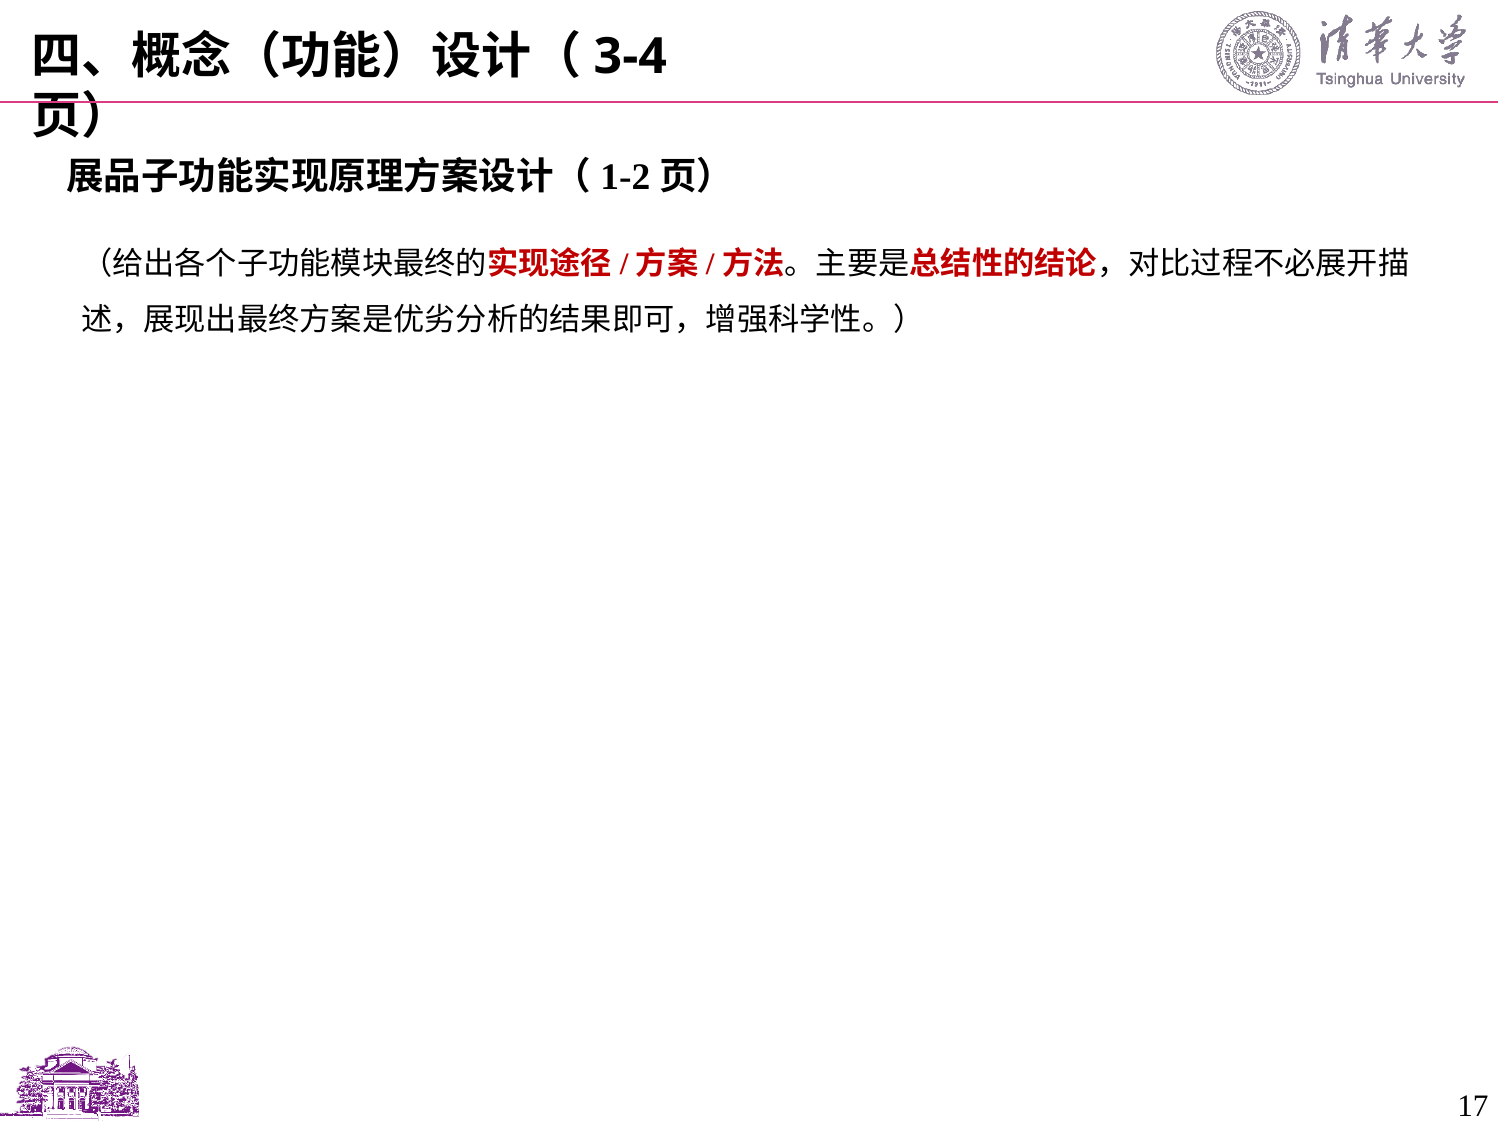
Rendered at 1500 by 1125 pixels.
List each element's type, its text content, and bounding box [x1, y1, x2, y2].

text_box 四、概念（功能）设计（3-4页） [16, 16, 750, 101]
picture [0, 1027, 139, 1125]
text_box 展品子功能实现原理方案设计（1-2页） [51, 144, 808, 205]
text_box 四、概念（功能）设计（3-4页） [16, 103, 750, 152]
text_box 17 [1237, 1081, 1500, 1125]
picture [1184, 4, 1497, 101]
text_box （给出各个子功能模块最终的实现途径/方案/方法。主要是总结性的结论，对比过程不必展开描述，展现出最终方案是优劣分析的结果即可，增强科学性。） [66, 217, 1434, 345]
